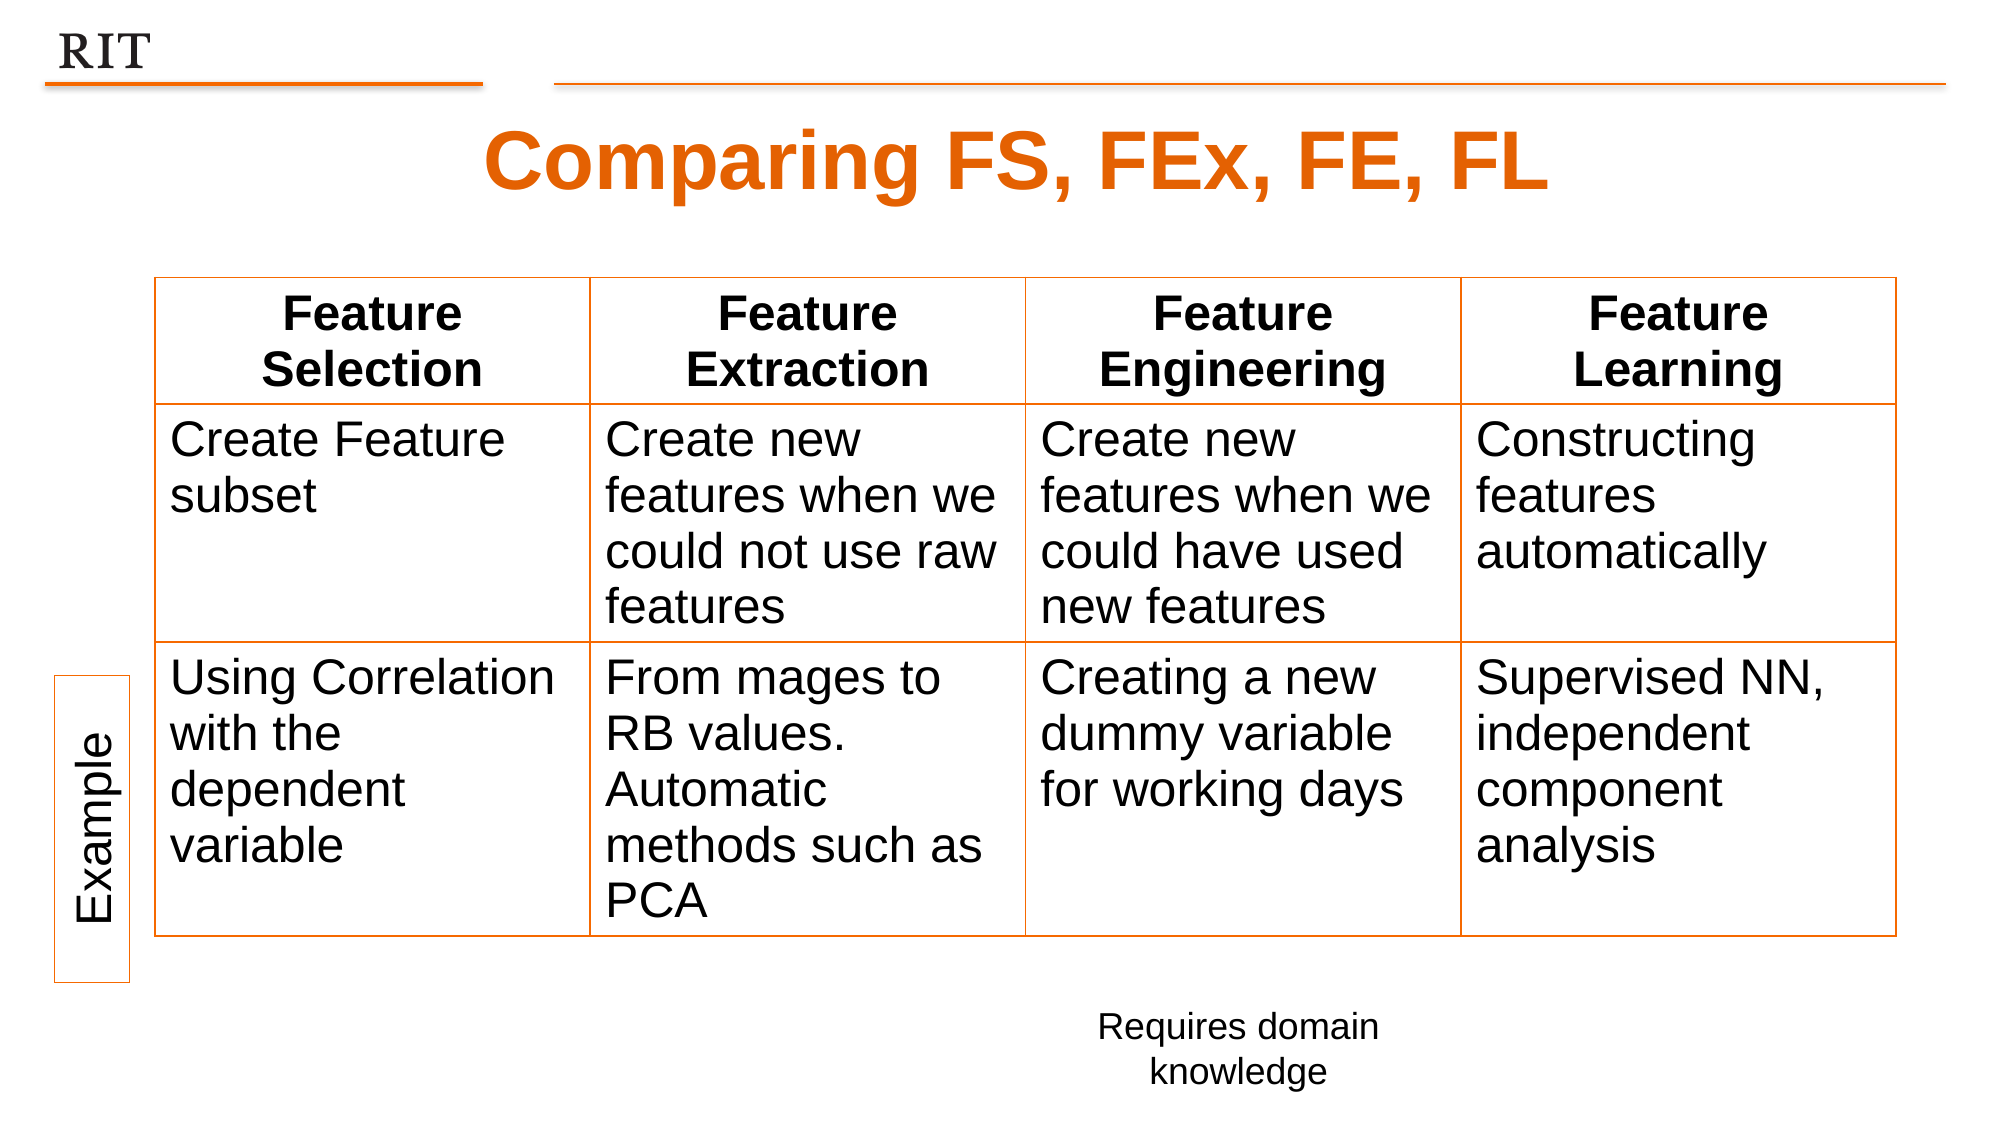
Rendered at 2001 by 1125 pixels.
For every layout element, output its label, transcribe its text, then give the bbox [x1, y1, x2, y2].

table_cell From mages to RB values. Automatic methods such as PCA [591, 643, 1025, 935]
text_box Example [54, 675, 130, 983]
table_header Feature Learning [1462, 278, 1895, 403]
table_cell Create new features when we could not use raw features [591, 405, 1025, 641]
title Comparing FS, FEx, FE, FL [117, 114, 1918, 198]
text_box Requires domain knowledge [1017, 994, 1460, 1100]
table_cell Create new features when we could have used new features [1026, 405, 1460, 641]
table_cell Using Correlation with the dependent variable [156, 643, 589, 935]
table_cell Supervised NN, independent component analysis [1462, 643, 1895, 935]
table_cell Create Feature subset [156, 405, 589, 641]
table_header Feature Engineering [1026, 278, 1460, 403]
table_cell Creating a new dummy variable for working days [1026, 643, 1460, 935]
table_header Feature Extraction [591, 278, 1025, 403]
table_cell Constructing features automatically [1462, 405, 1895, 641]
table_header Feature Selection [156, 278, 589, 403]
